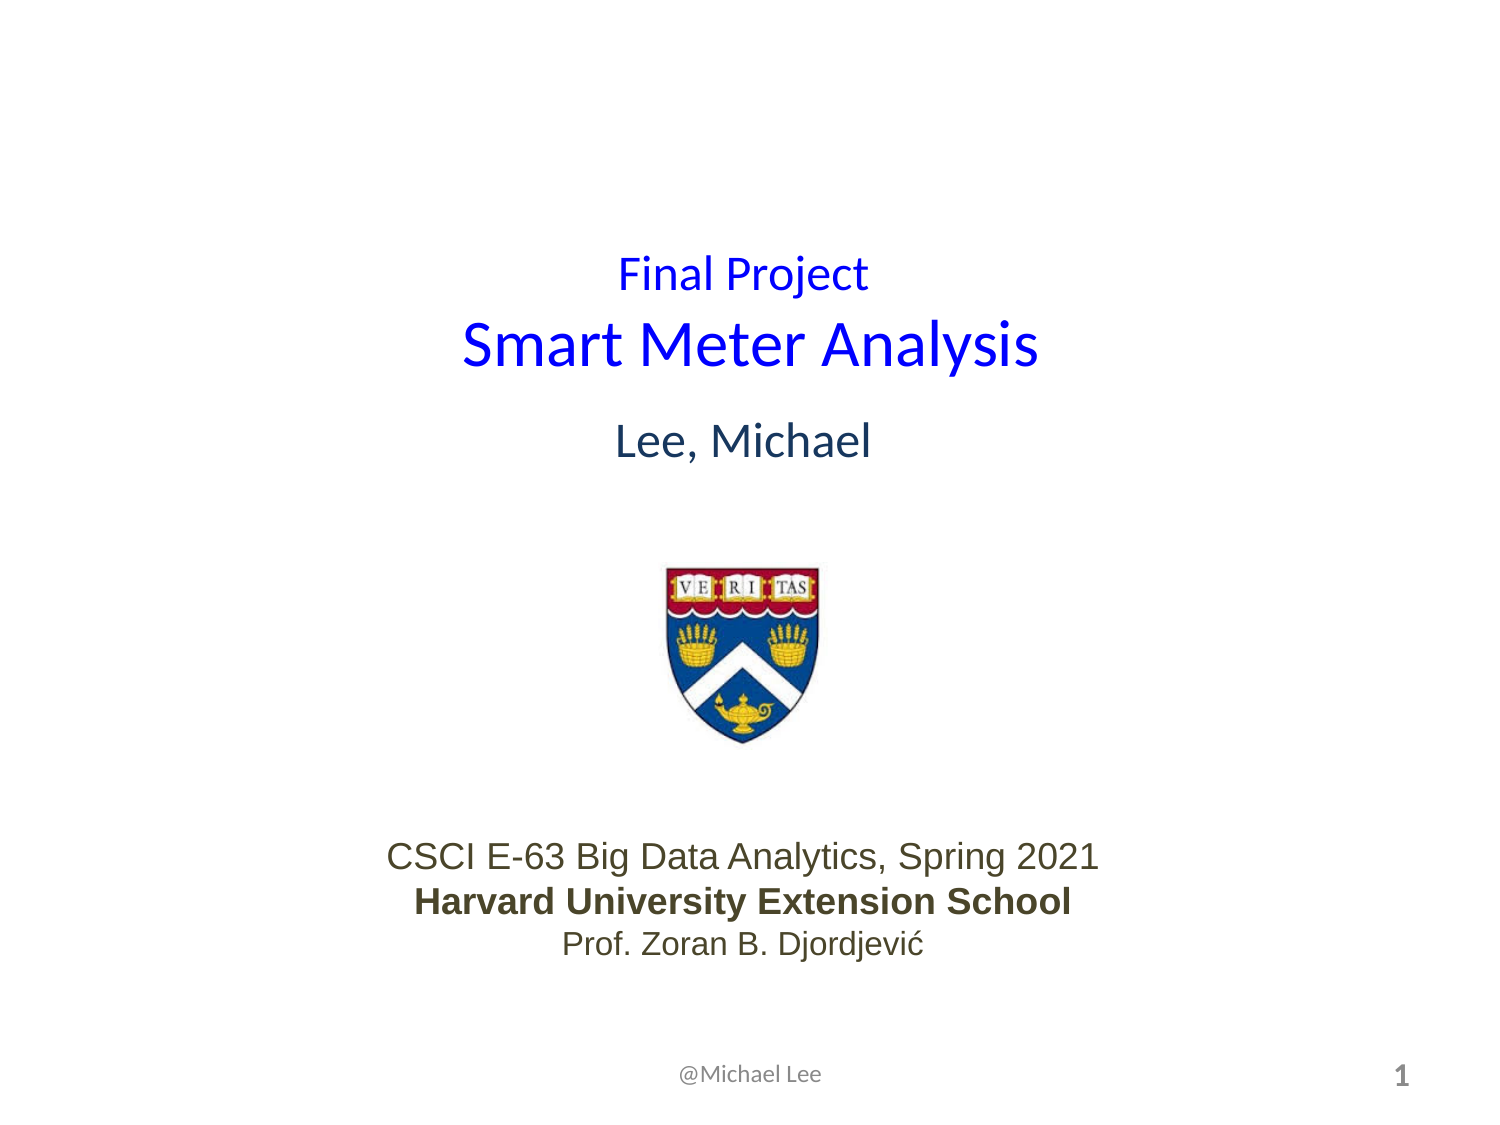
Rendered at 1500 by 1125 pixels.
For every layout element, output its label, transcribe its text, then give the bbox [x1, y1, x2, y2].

text_box CSCI E-63 Big Data Analytics, Spring 2021 Harvard University Extension School Prof. Zoran B. Djordjević [337, 824, 1150, 1010]
picture [649, 562, 838, 751]
slide_number 1 [1074, 1042, 1425, 1103]
title Final Project Smart Meter Analysis [106, 200, 1382, 500]
footer @Michael Lee [512, 1042, 988, 1103]
subtitle Lee, Michael [218, 399, 1269, 500]
